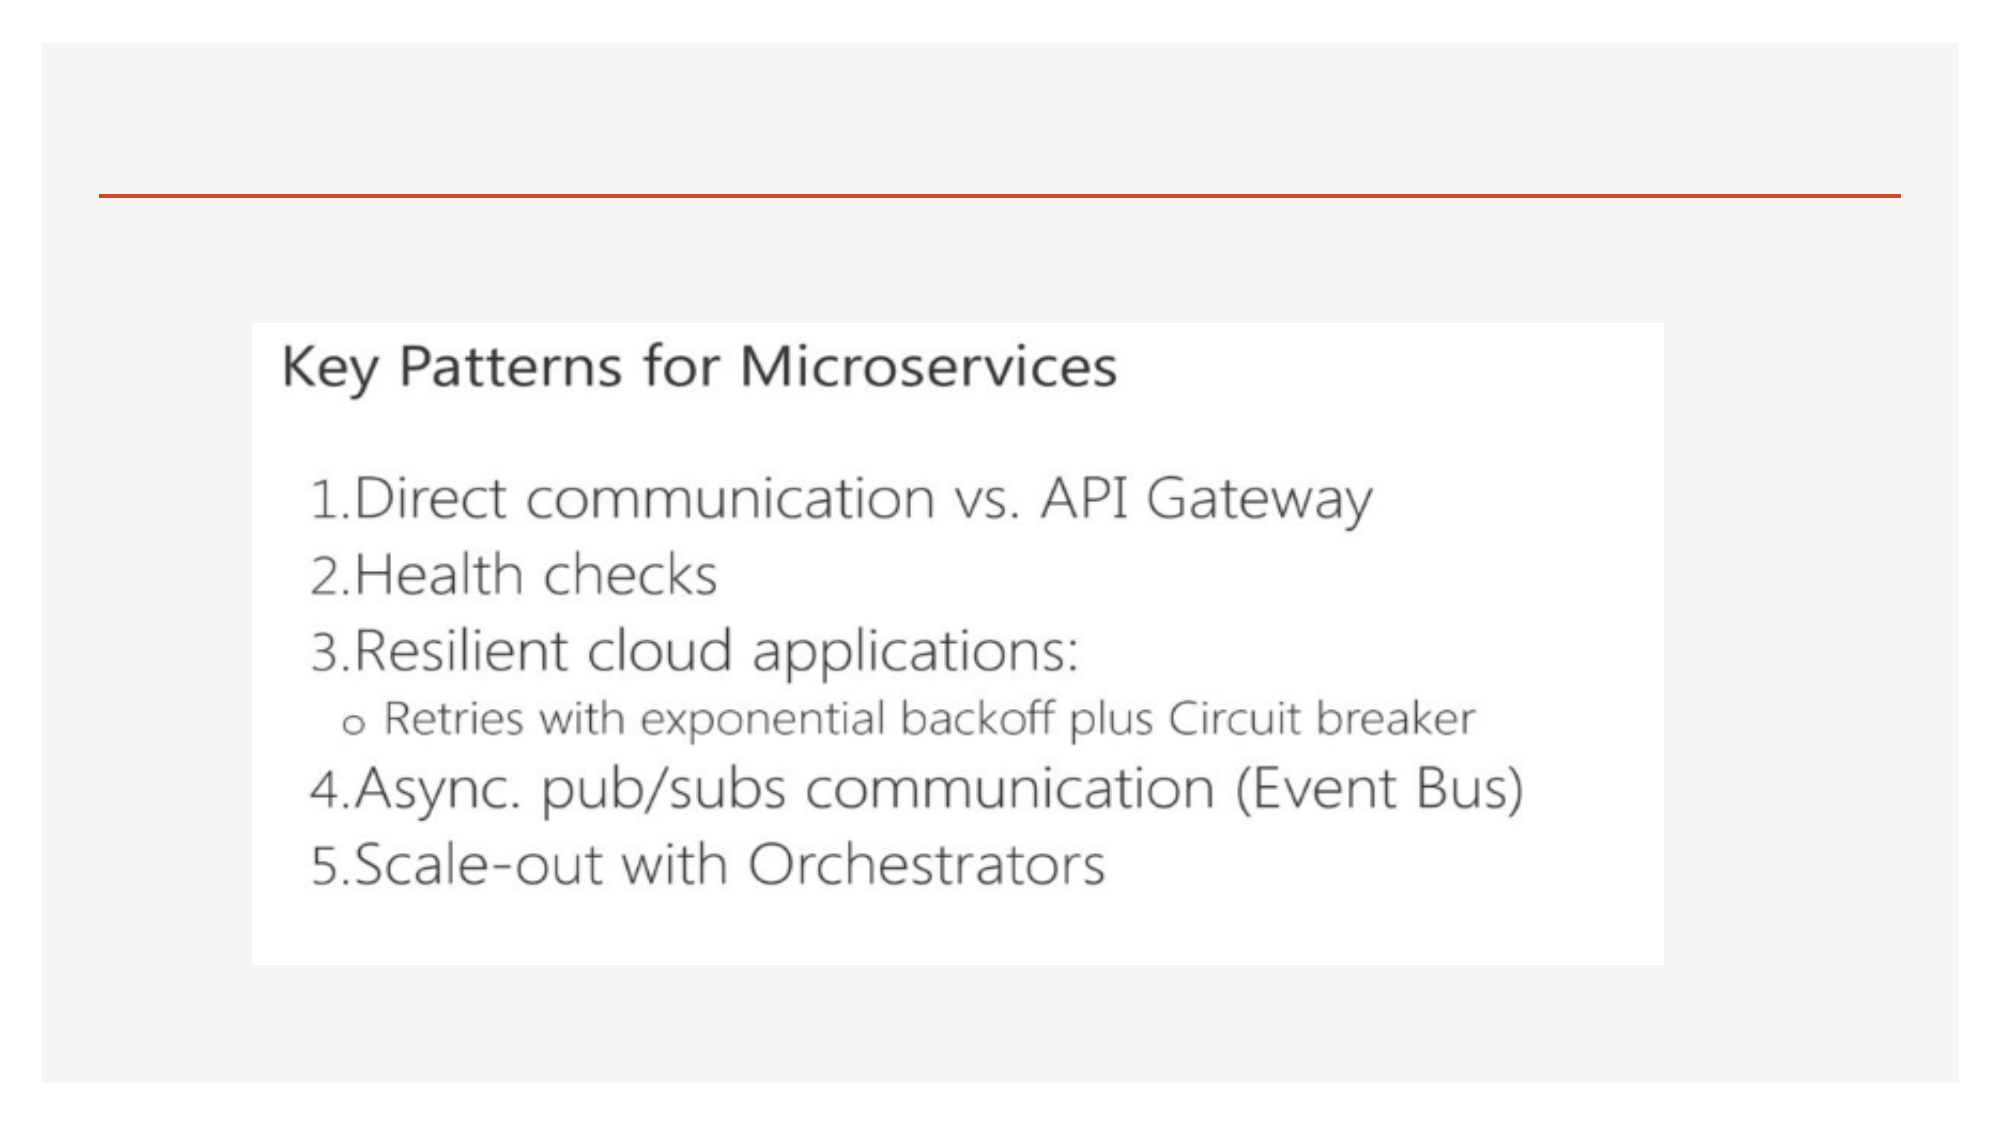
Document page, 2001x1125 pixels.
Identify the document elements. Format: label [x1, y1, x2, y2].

picture [252, 323, 1664, 965]
